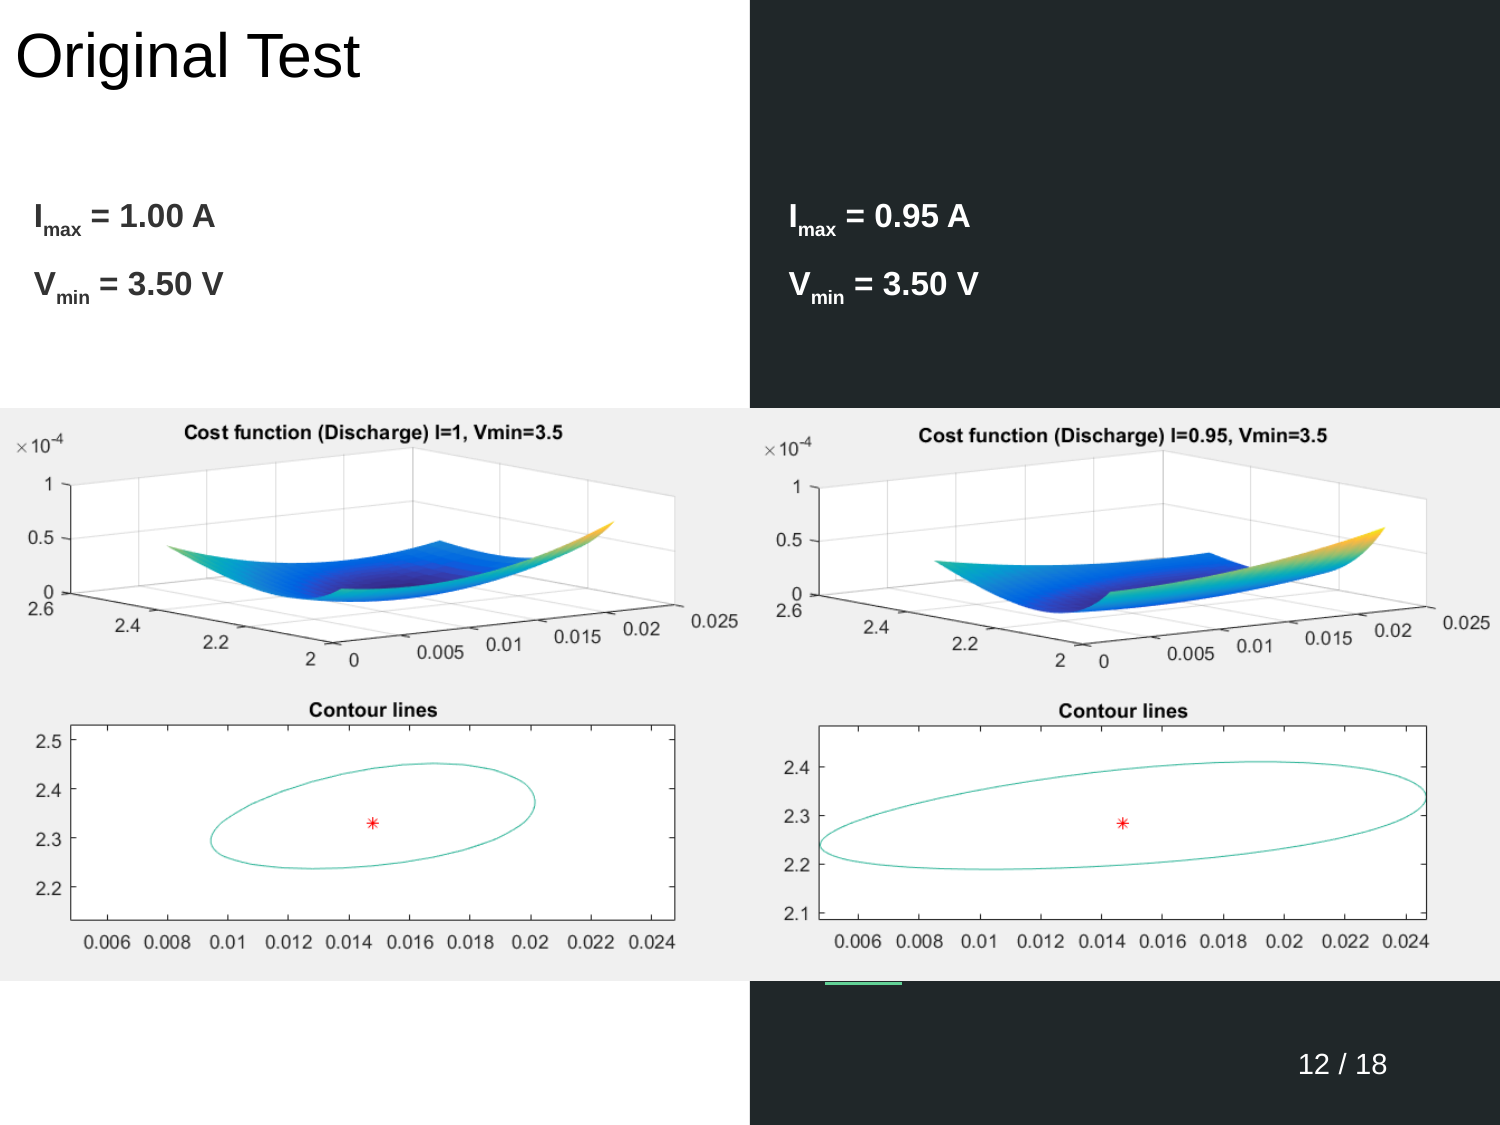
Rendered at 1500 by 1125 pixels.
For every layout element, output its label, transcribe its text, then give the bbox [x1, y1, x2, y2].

slide_number 12 / 18 [1282, 1019, 1480, 1106]
text_box Imax = 0.95 A Vmin = 3.50 V [754, 176, 1480, 304]
picture [0, 407, 1500, 981]
text_box Imax = 1.00 A Vmin = 3.50 V [0, 176, 725, 304]
text_box Original Test [0, 0, 638, 119]
